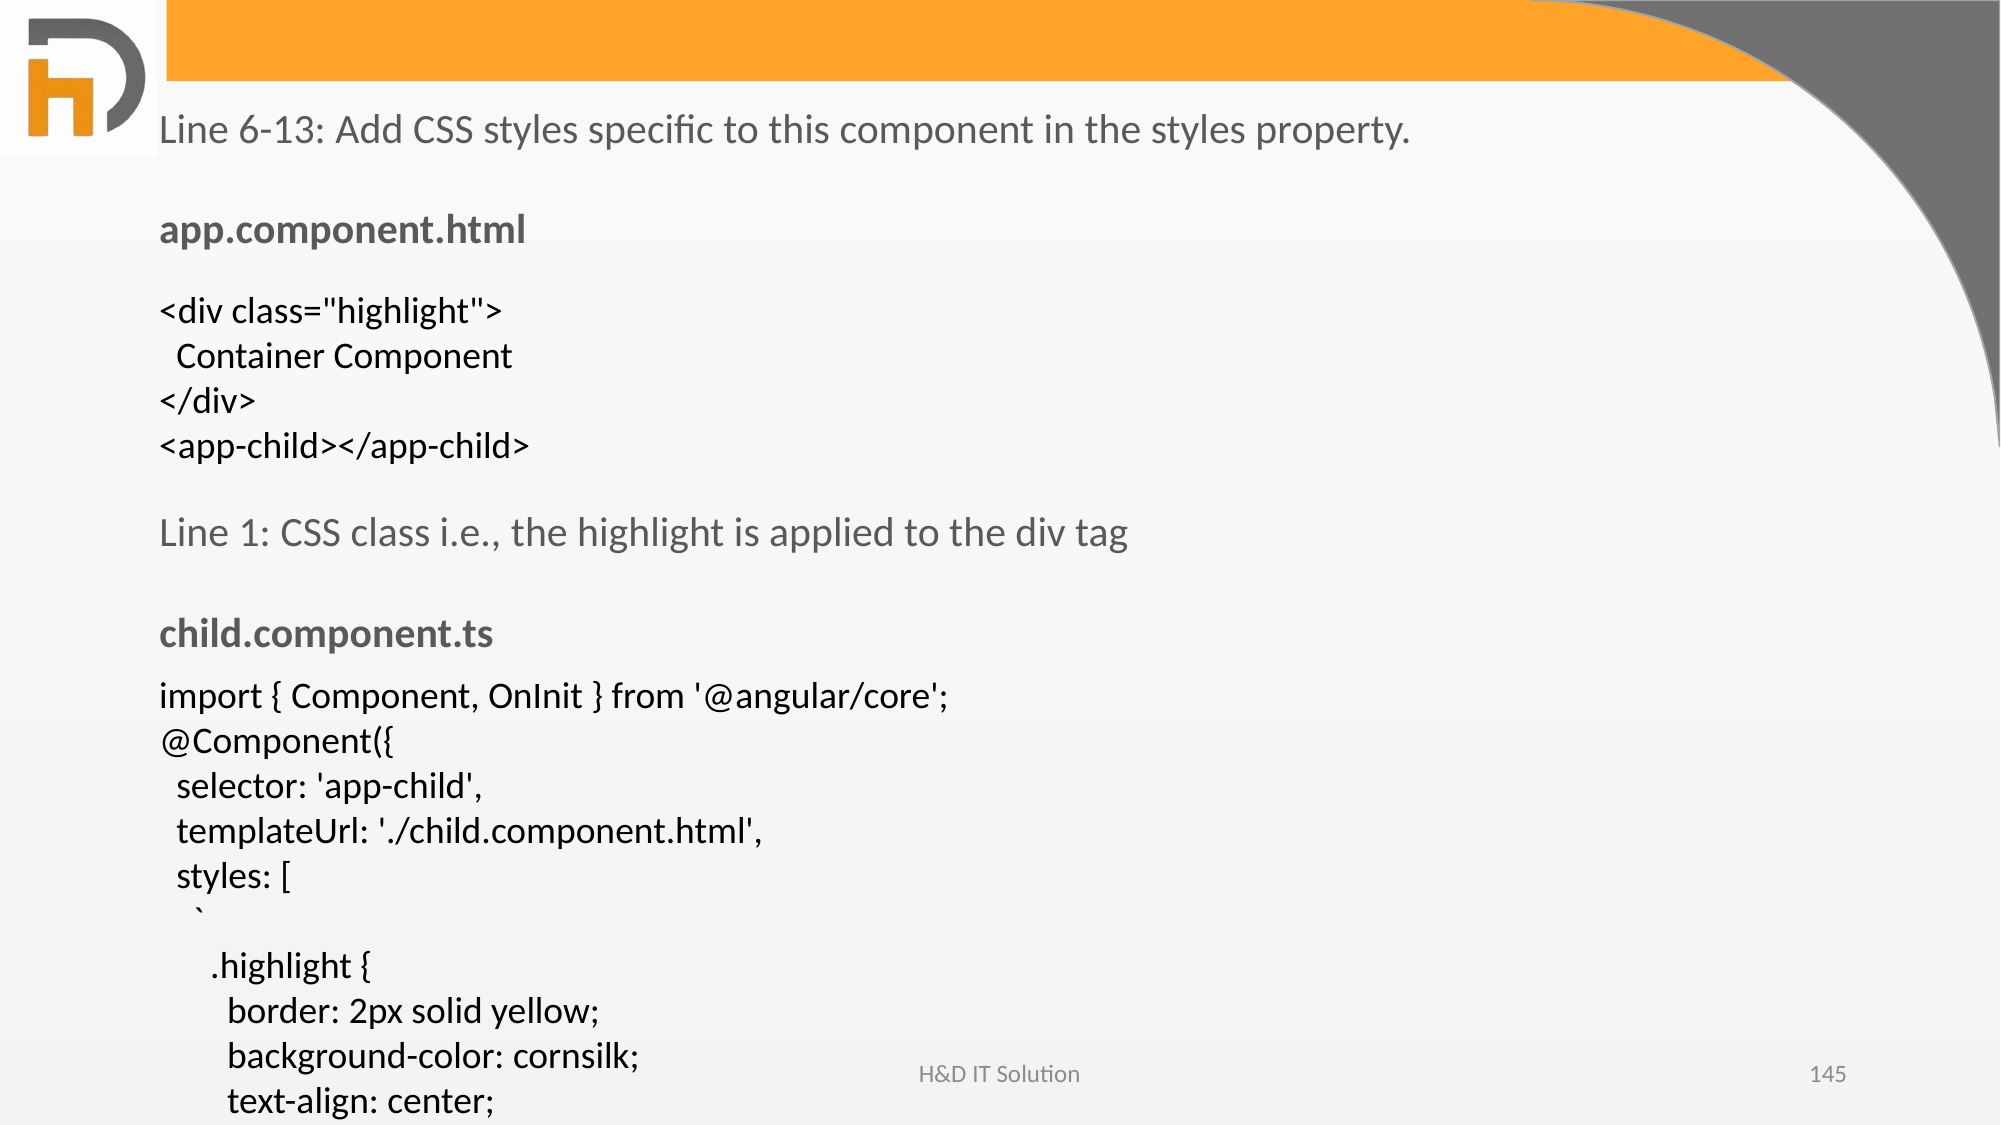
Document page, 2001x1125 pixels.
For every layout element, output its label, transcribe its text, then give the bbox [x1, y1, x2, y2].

text_box import { Component, OnInit } from '@angular/core'; @Component({ selector: 'app-child', templateUrl: './child.component.html', styles: [ ` .highlight { border: 2px solid yellow; background-color: cornsilk; text-align: center; [144, 663, 1547, 1125]
text_box <div class="highlight"> Container Component </div> <app-child></app-child> [144, 278, 1492, 474]
text_box Line 6-13: Add CSS styles specific to this component in the styles property. app.component.html [144, 94, 1534, 260]
picture [0, 0, 157, 157]
text_box Line 1: CSS class i.e., the highlight is applied to the div tag child.component.ts [144, 497, 1428, 663]
slide_number 145 [1547, 1042, 1863, 1103]
